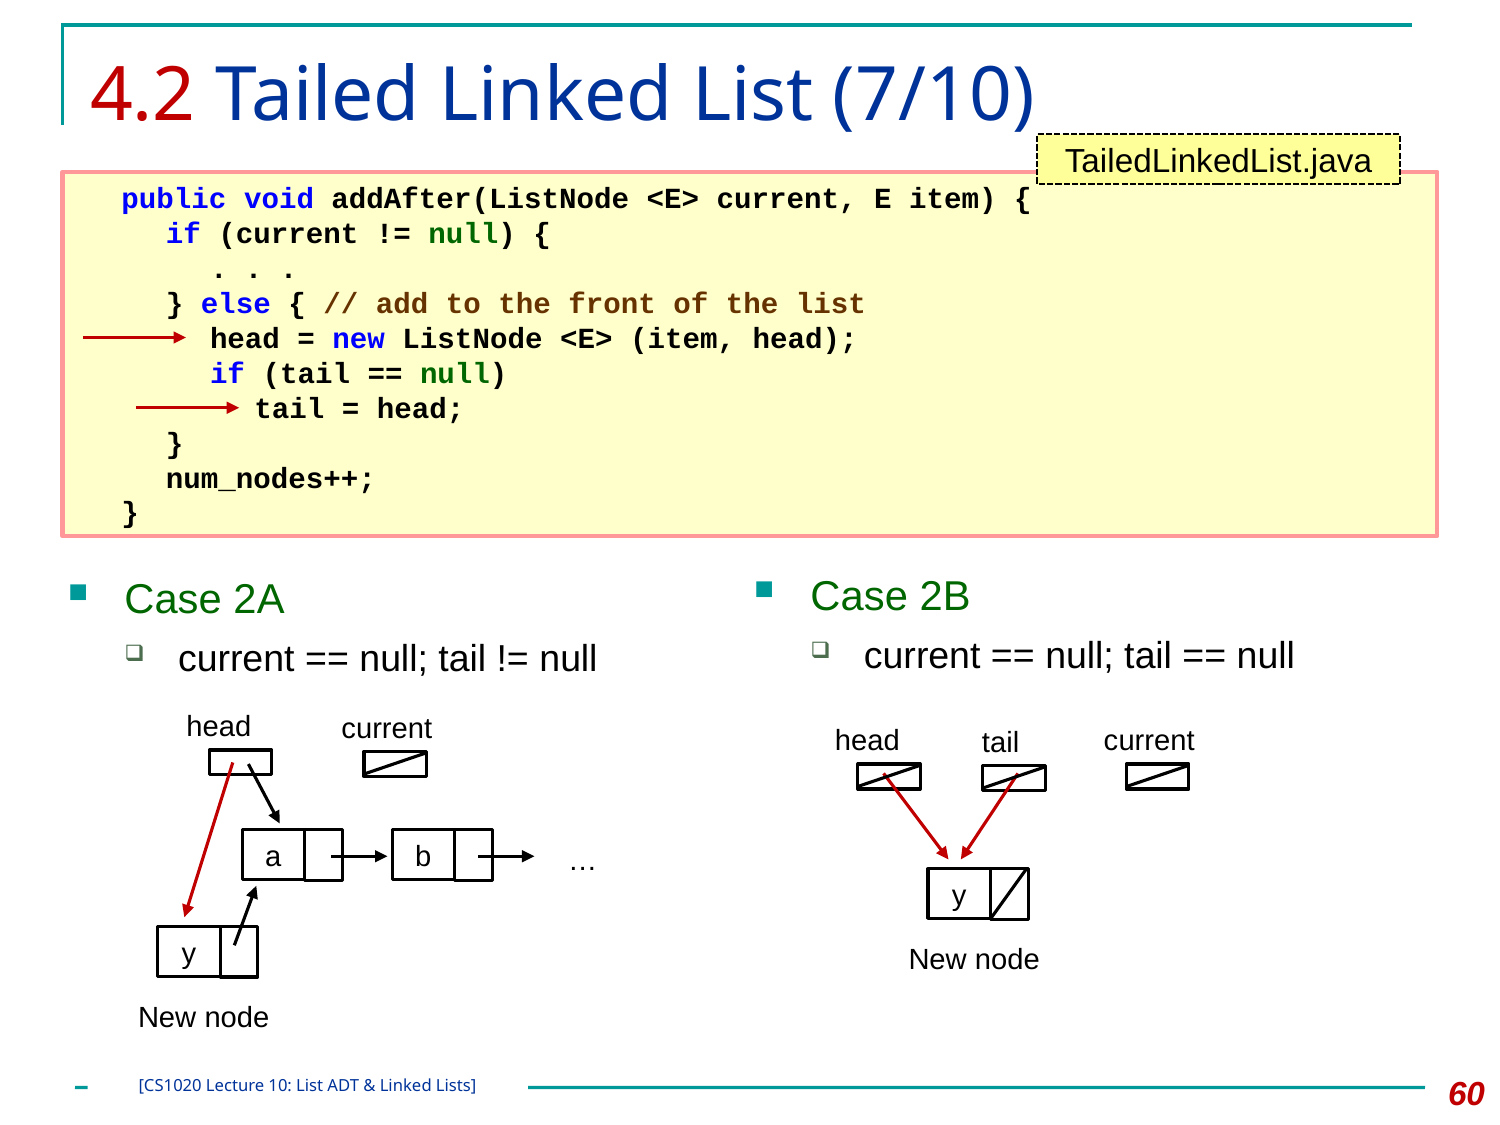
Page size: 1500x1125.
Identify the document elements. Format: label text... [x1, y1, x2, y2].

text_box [62, 134, 1438, 541]
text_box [983, 767, 1045, 789]
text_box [248, 763, 280, 824]
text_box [960, 773, 1019, 860]
text_box [CS1020 Lecture 10: List ADT & Linked Lists] [87, 1074, 528, 1109]
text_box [184, 762, 233, 918]
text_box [123, 885, 291, 1042]
title 4.2 Tailed Linked List (7/10) [74, 37, 1426, 132]
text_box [858, 765, 920, 787]
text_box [820, 713, 1219, 791]
list Case 2A current == null; tail != null [52, 563, 713, 719]
slide_number 60 [1400, 1065, 1500, 1125]
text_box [171, 699, 619, 885]
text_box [883, 773, 949, 860]
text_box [893, 868, 1062, 984]
text_box Case 2B current == null; tail == null [739, 560, 1399, 716]
